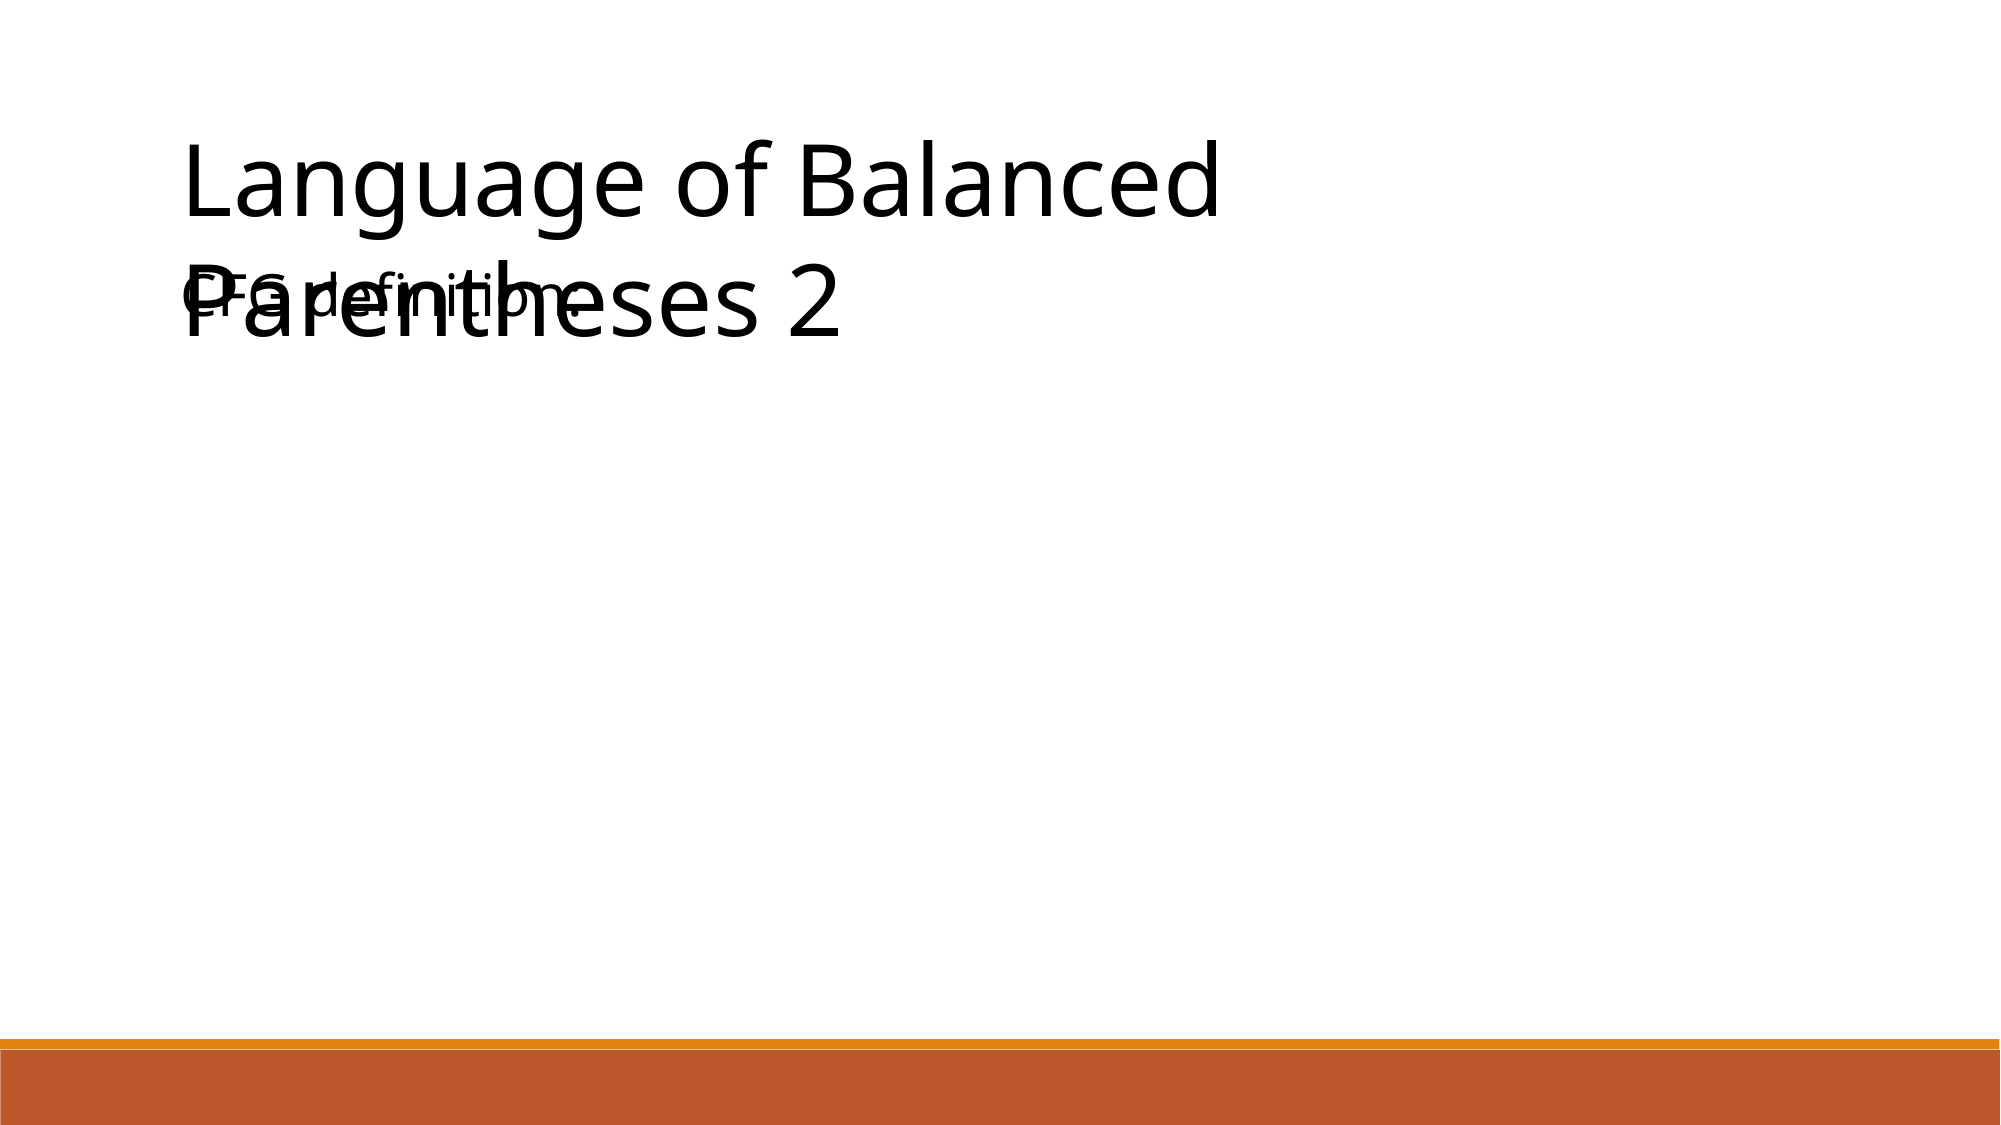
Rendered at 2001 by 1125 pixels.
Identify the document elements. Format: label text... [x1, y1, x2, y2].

text_box Language of Balanced Parentheses 2 [165, 109, 1829, 365]
